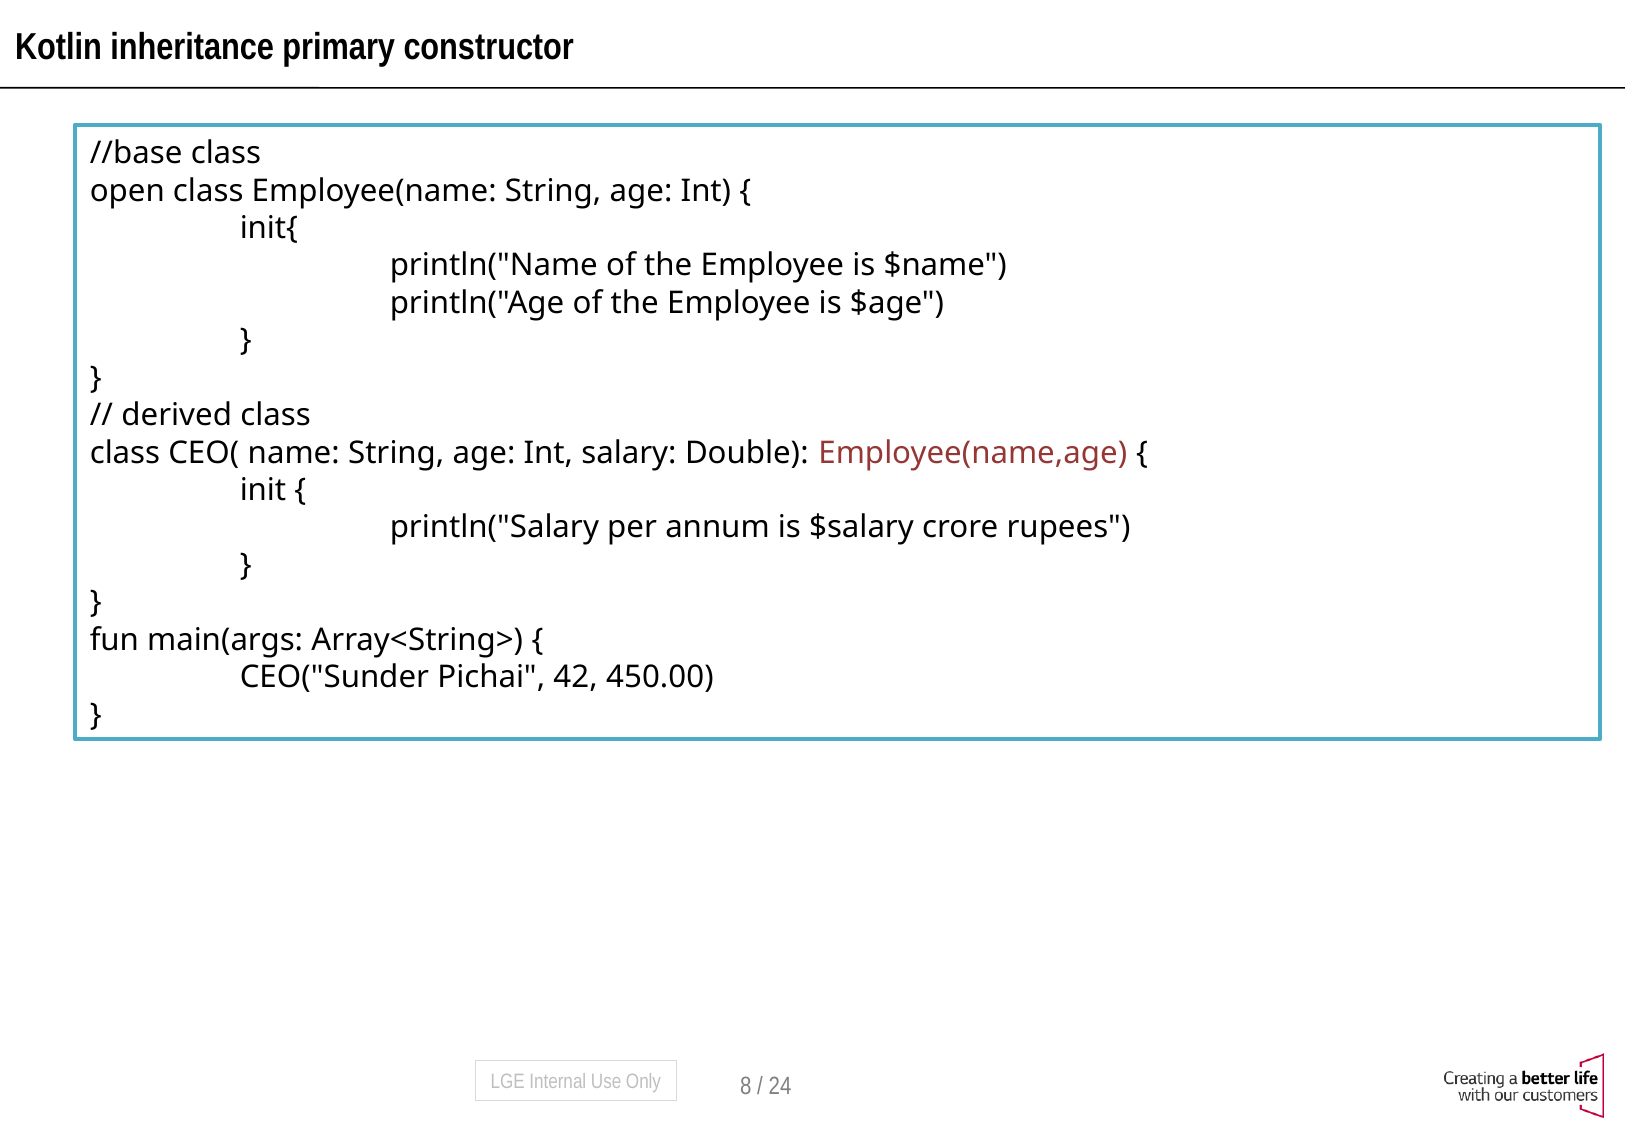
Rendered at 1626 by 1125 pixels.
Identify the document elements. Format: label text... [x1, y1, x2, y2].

text_box //base class open class Employee(name: String, age: Int) { init{ println("Name of the Employee is $name") println("Age of the Employee is $age") } } // derived class class CEO( name: String, age: Int, salary: Double): Employee(name,age) { init { println("Salary per annum is $salary crore rupees") } } fun main(args: Array<String>) { CEO("Sunder Pichai", 42, 450.00) } [73, 123, 1602, 741]
title Kotlin inheritance primary constructor [0, 16, 1463, 72]
picture [1444, 1053, 1604, 1118]
